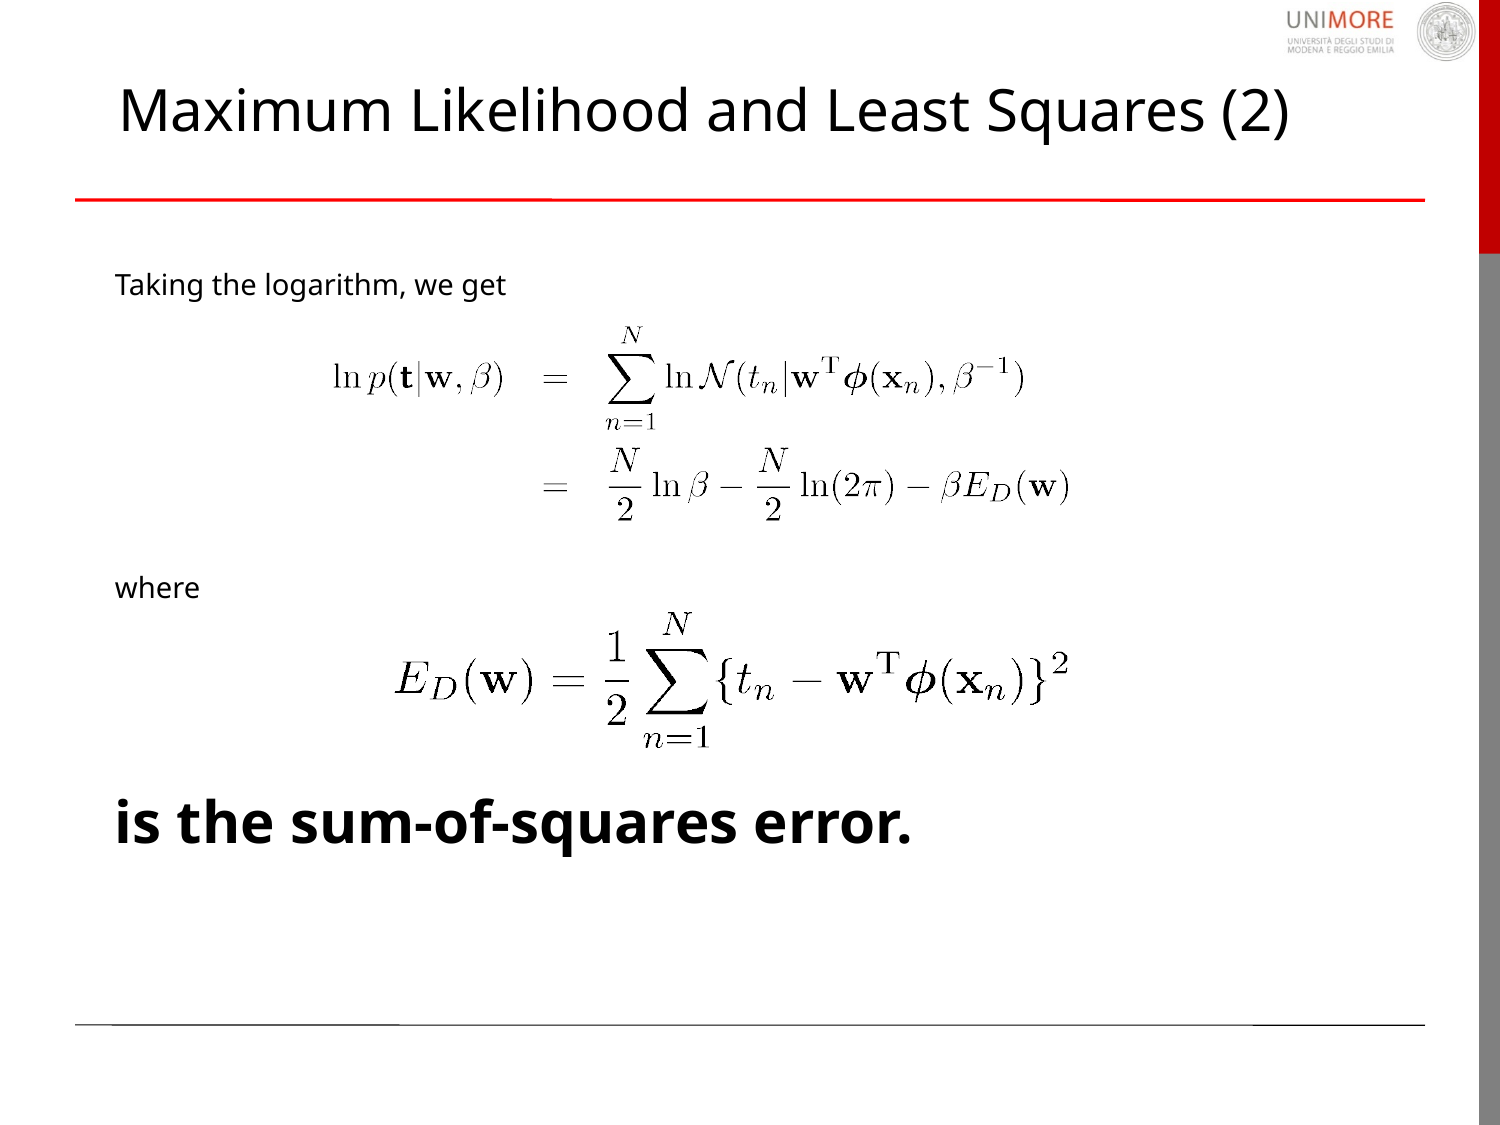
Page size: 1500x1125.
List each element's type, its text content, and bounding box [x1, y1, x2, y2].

title Maximum Likelihood and Least Squares (2) [103, 59, 1397, 166]
picture [331, 323, 1071, 524]
list Taking the logarithm, we get where is the sum-of-squares error. [99, 262, 1400, 1005]
picture [390, 608, 1071, 749]
picture [1283, 2, 1479, 62]
